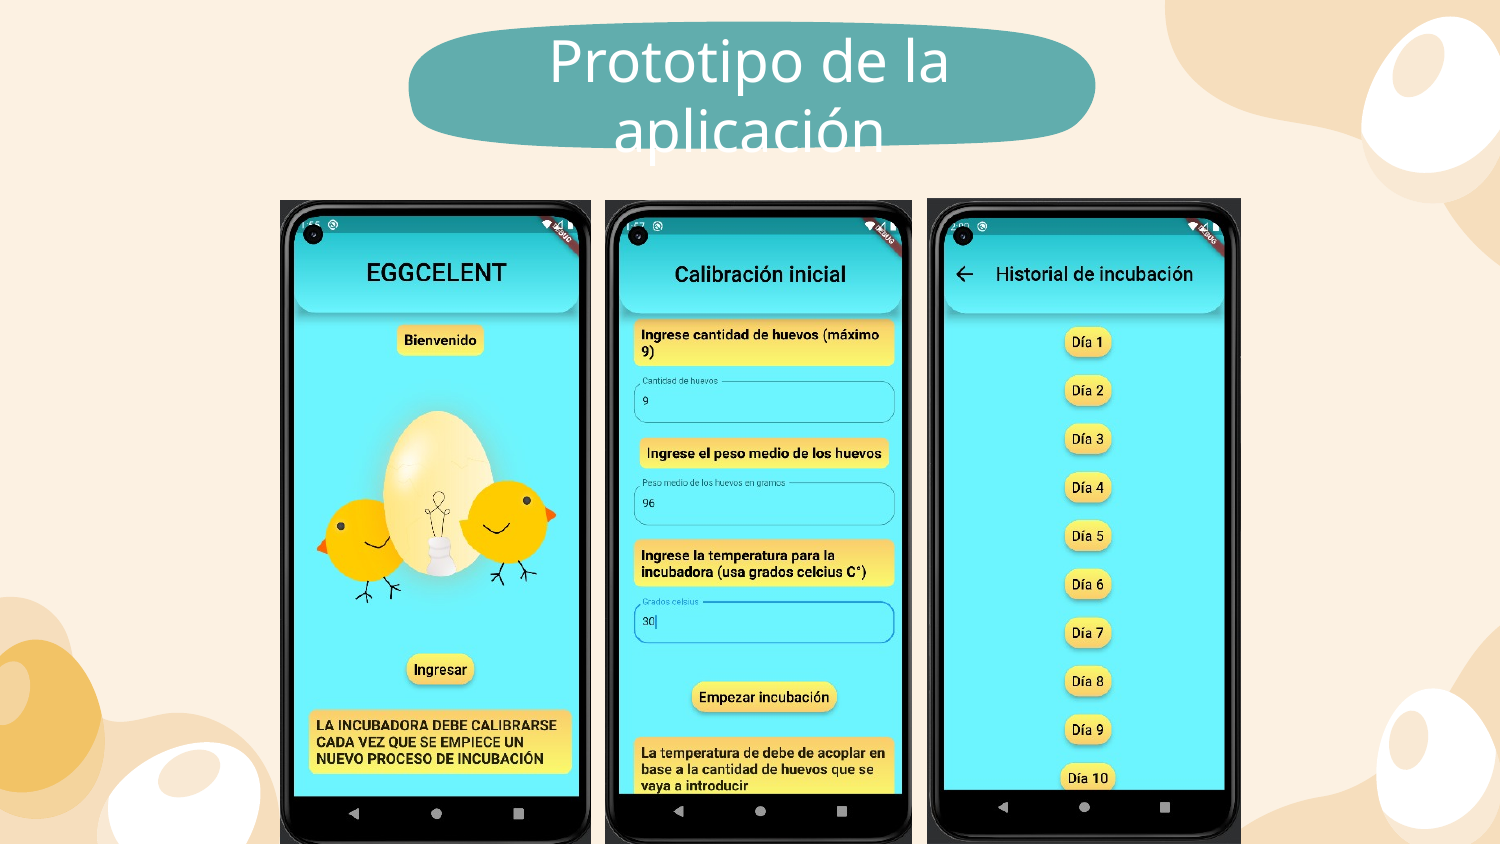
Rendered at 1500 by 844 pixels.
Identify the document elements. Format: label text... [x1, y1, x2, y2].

picture [280, 200, 591, 844]
picture [605, 200, 912, 844]
title Prototipo de la aplicación [404, 24, 1096, 163]
picture [926, 198, 1241, 844]
